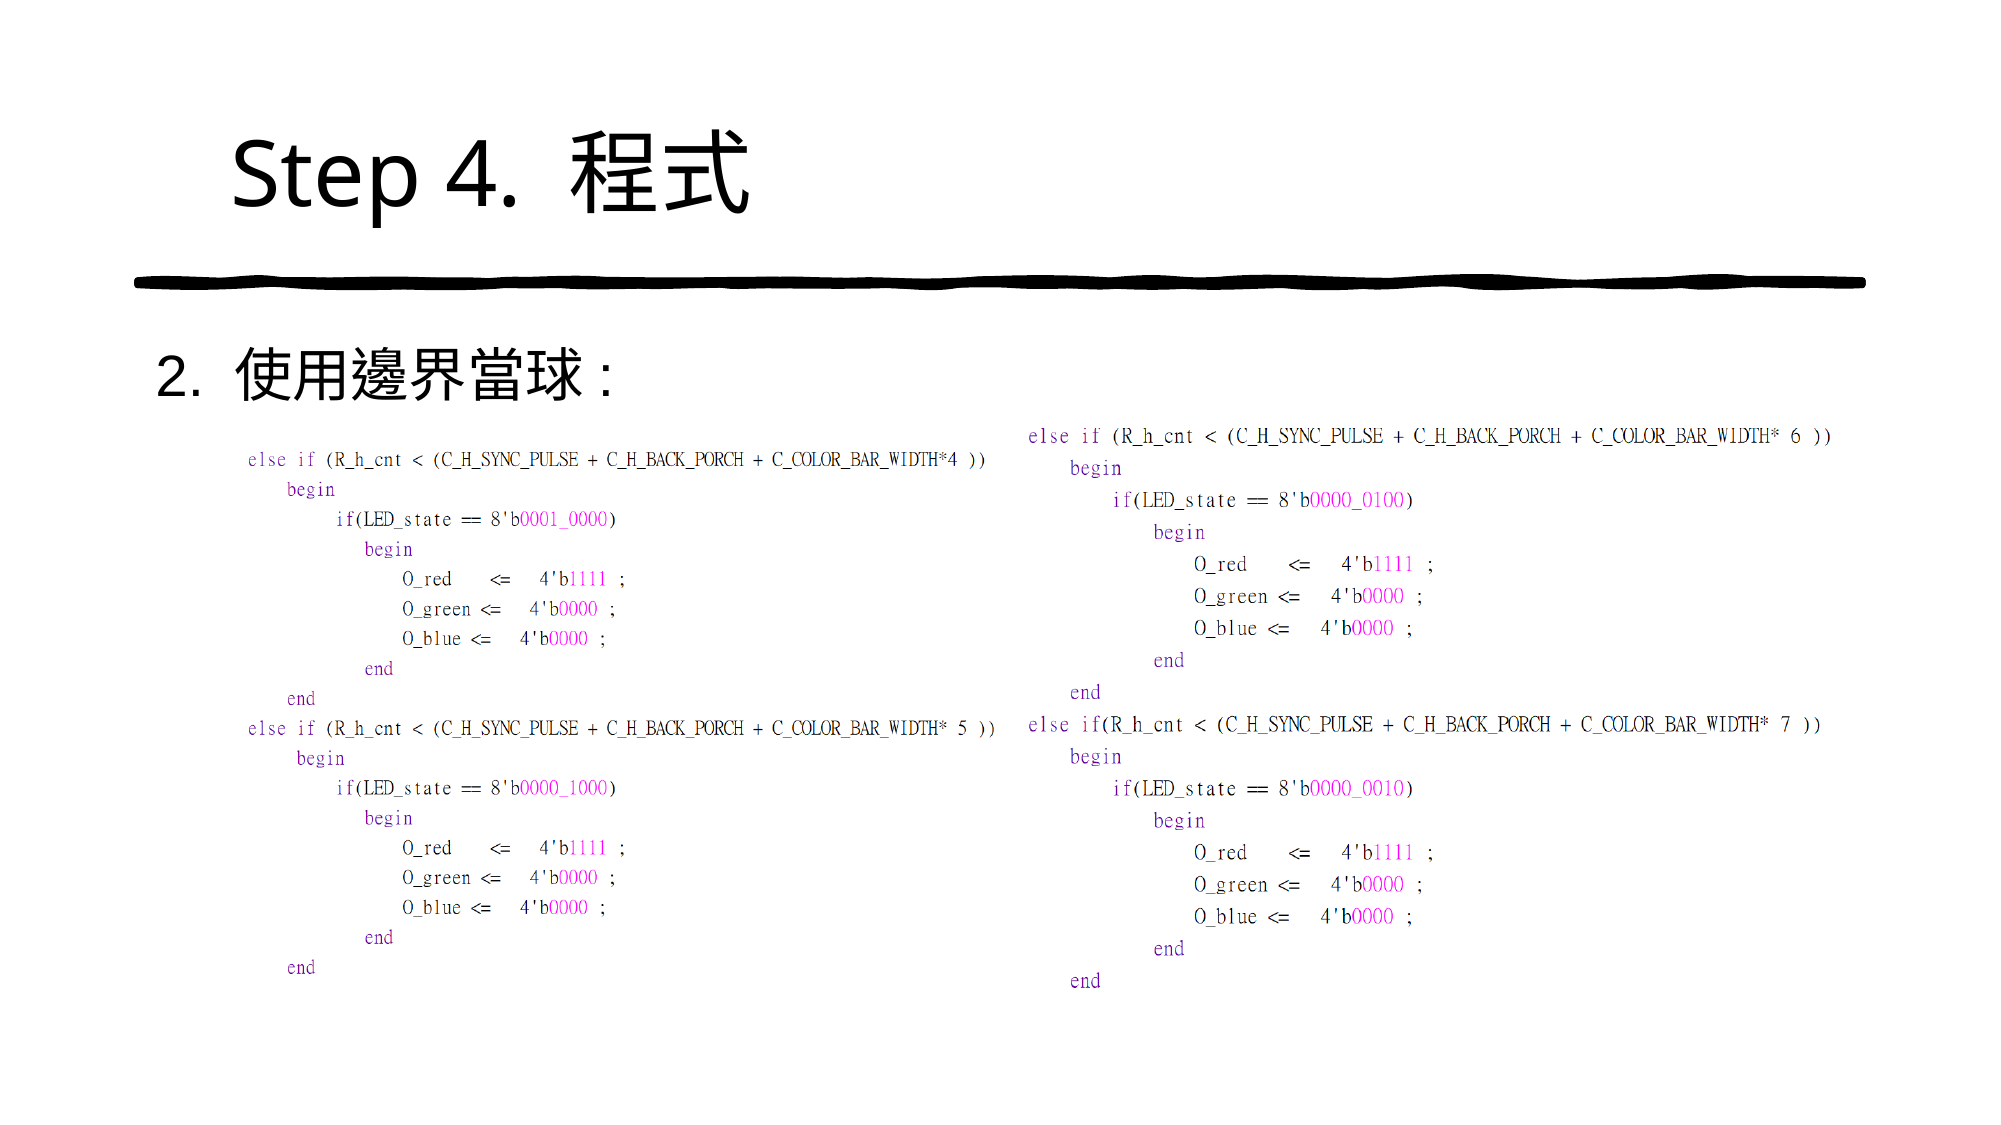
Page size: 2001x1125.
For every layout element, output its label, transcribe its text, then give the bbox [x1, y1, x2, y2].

title Step 4. 程式 [137, 59, 1863, 278]
picture [137, 445, 1006, 978]
list 2. 使用邊界當球: [137, 316, 1863, 1014]
picture [1019, 428, 1848, 995]
